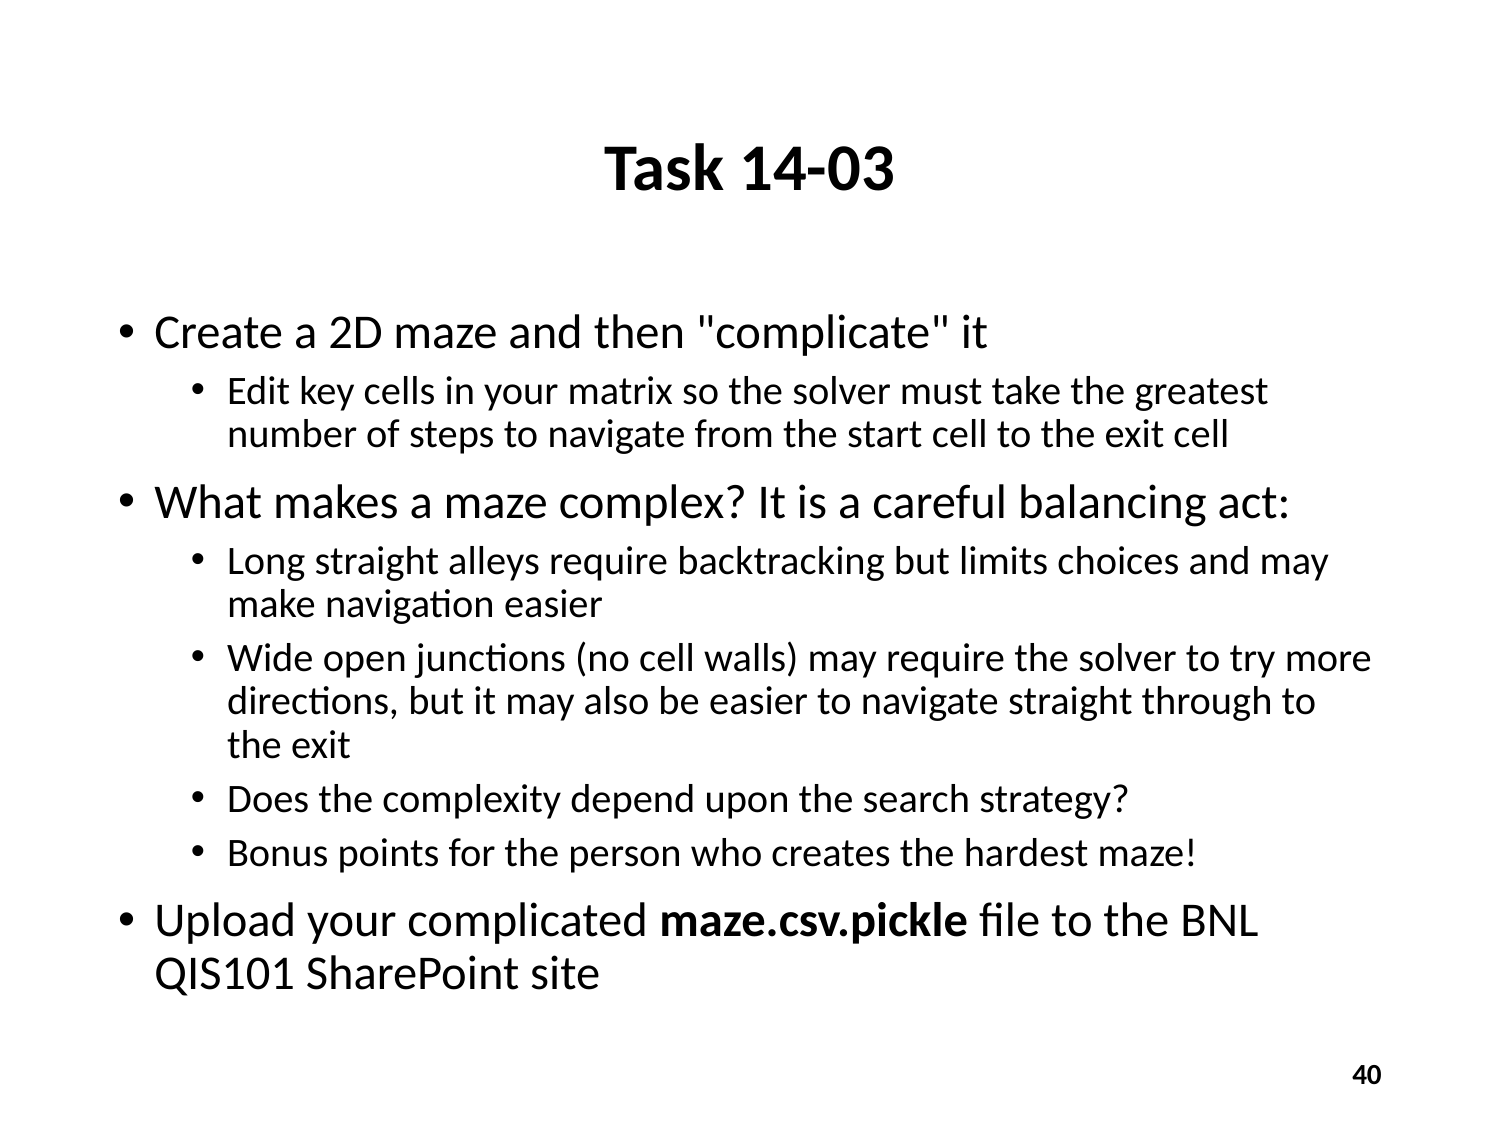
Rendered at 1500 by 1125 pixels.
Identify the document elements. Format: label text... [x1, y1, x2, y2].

list Create a 2D maze and then "complicate" it Edit key cells in your matrix so the solver must take the greatest number of steps to navigate from the start cell to the exit cell What makes a maze complex? It is a careful balancing act: Long straight alleys require backtracking but limits choices and may make navigation easier Wide open junctions (no cell walls) may require the solver to try more directions, but it may also be easier to navigate straight through to the exit Does the complexity depend upon the search strategy? Bonus points for the person who creates the hardest maze! Upload your complicated maze.csv.pickle file to the BNL QIS101 SharePoint site [103, 299, 1397, 1014]
slide_number 40 [1059, 1042, 1397, 1103]
title Task 14-03 [103, 59, 1397, 278]
